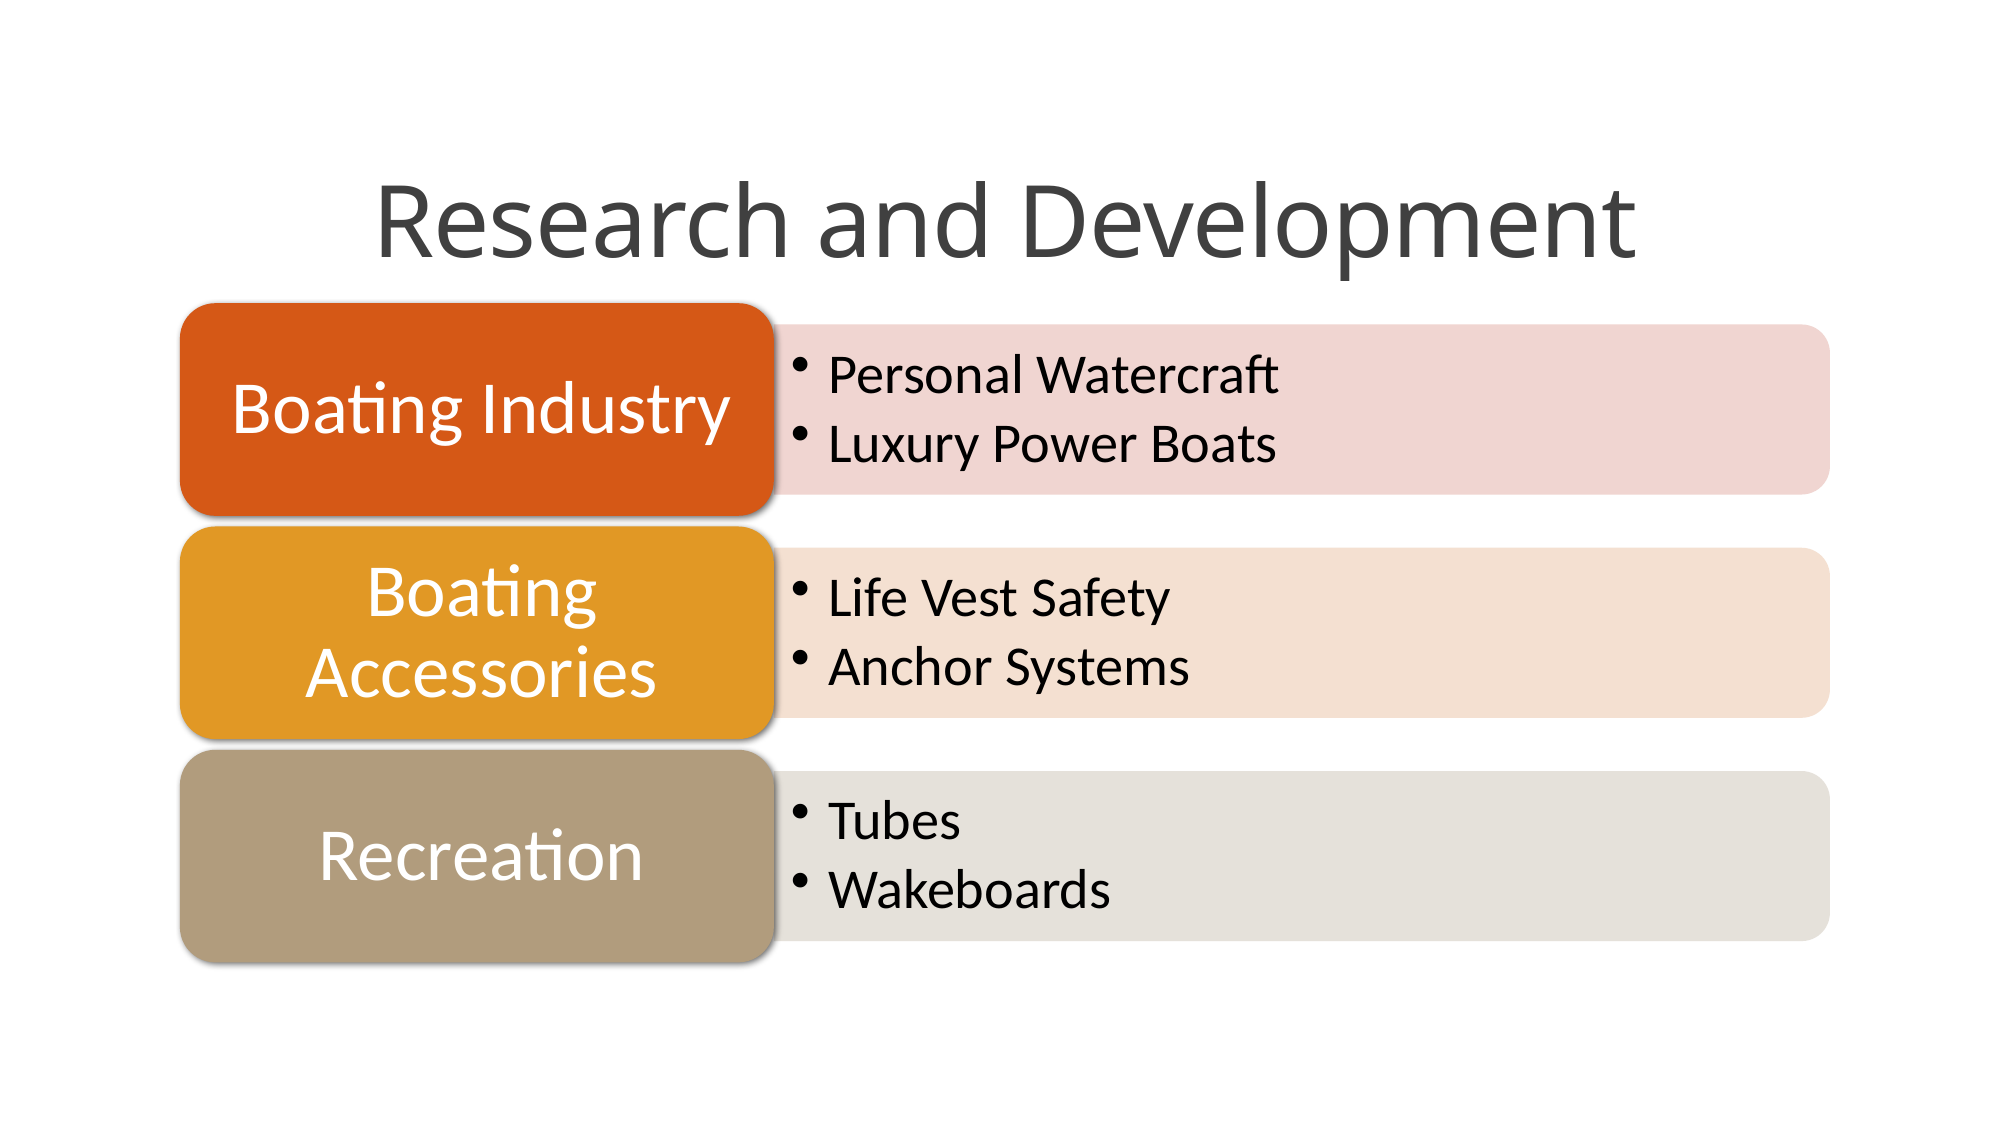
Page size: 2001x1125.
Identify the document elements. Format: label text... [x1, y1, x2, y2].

title Research and Development [180, 47, 1830, 285]
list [179, 302, 1831, 964]
